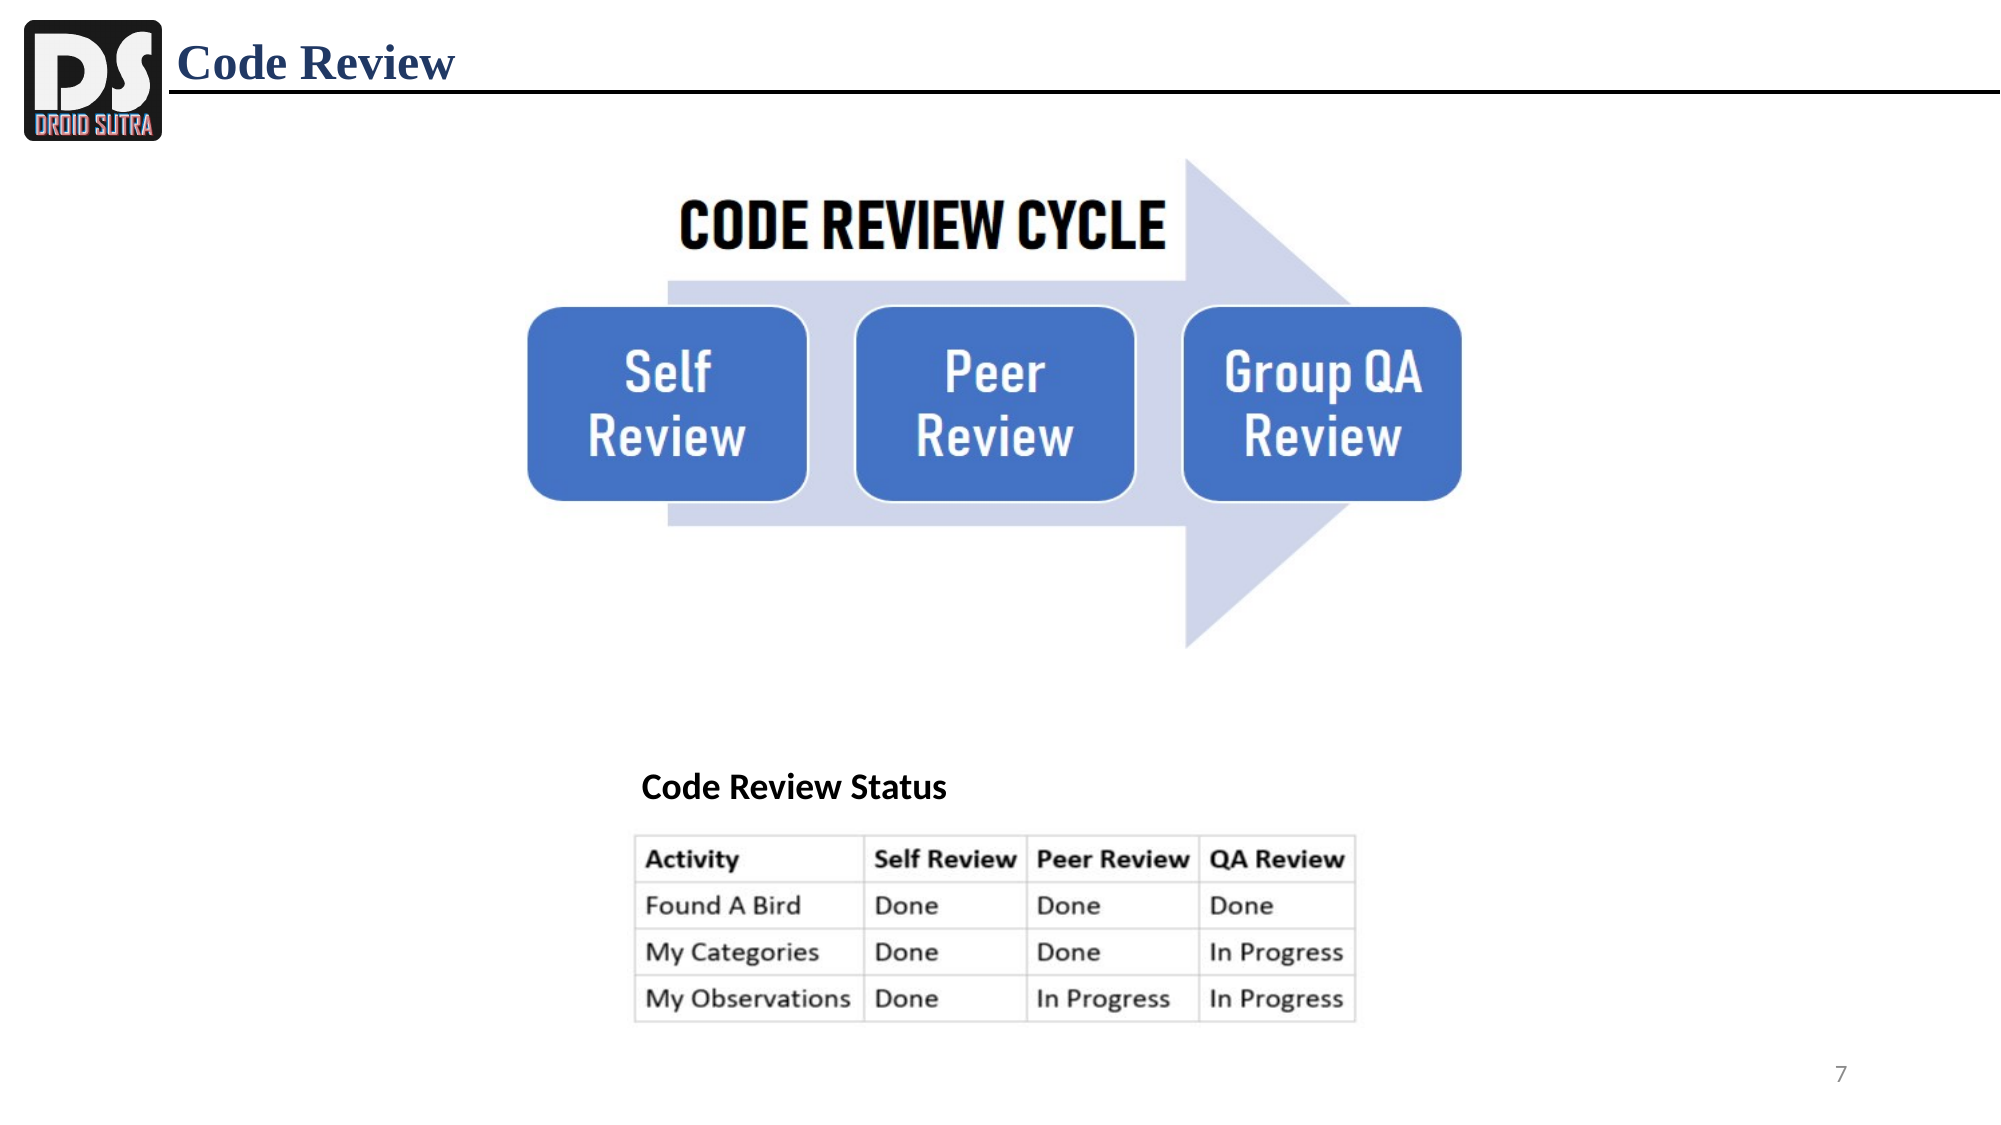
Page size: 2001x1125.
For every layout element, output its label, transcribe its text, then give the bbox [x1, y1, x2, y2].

picture [525, 158, 1474, 649]
picture [627, 827, 1373, 1033]
text_box Code Review Status [627, 754, 1338, 815]
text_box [24, 20, 2000, 141]
slide_number 7 [1412, 1042, 1863, 1103]
